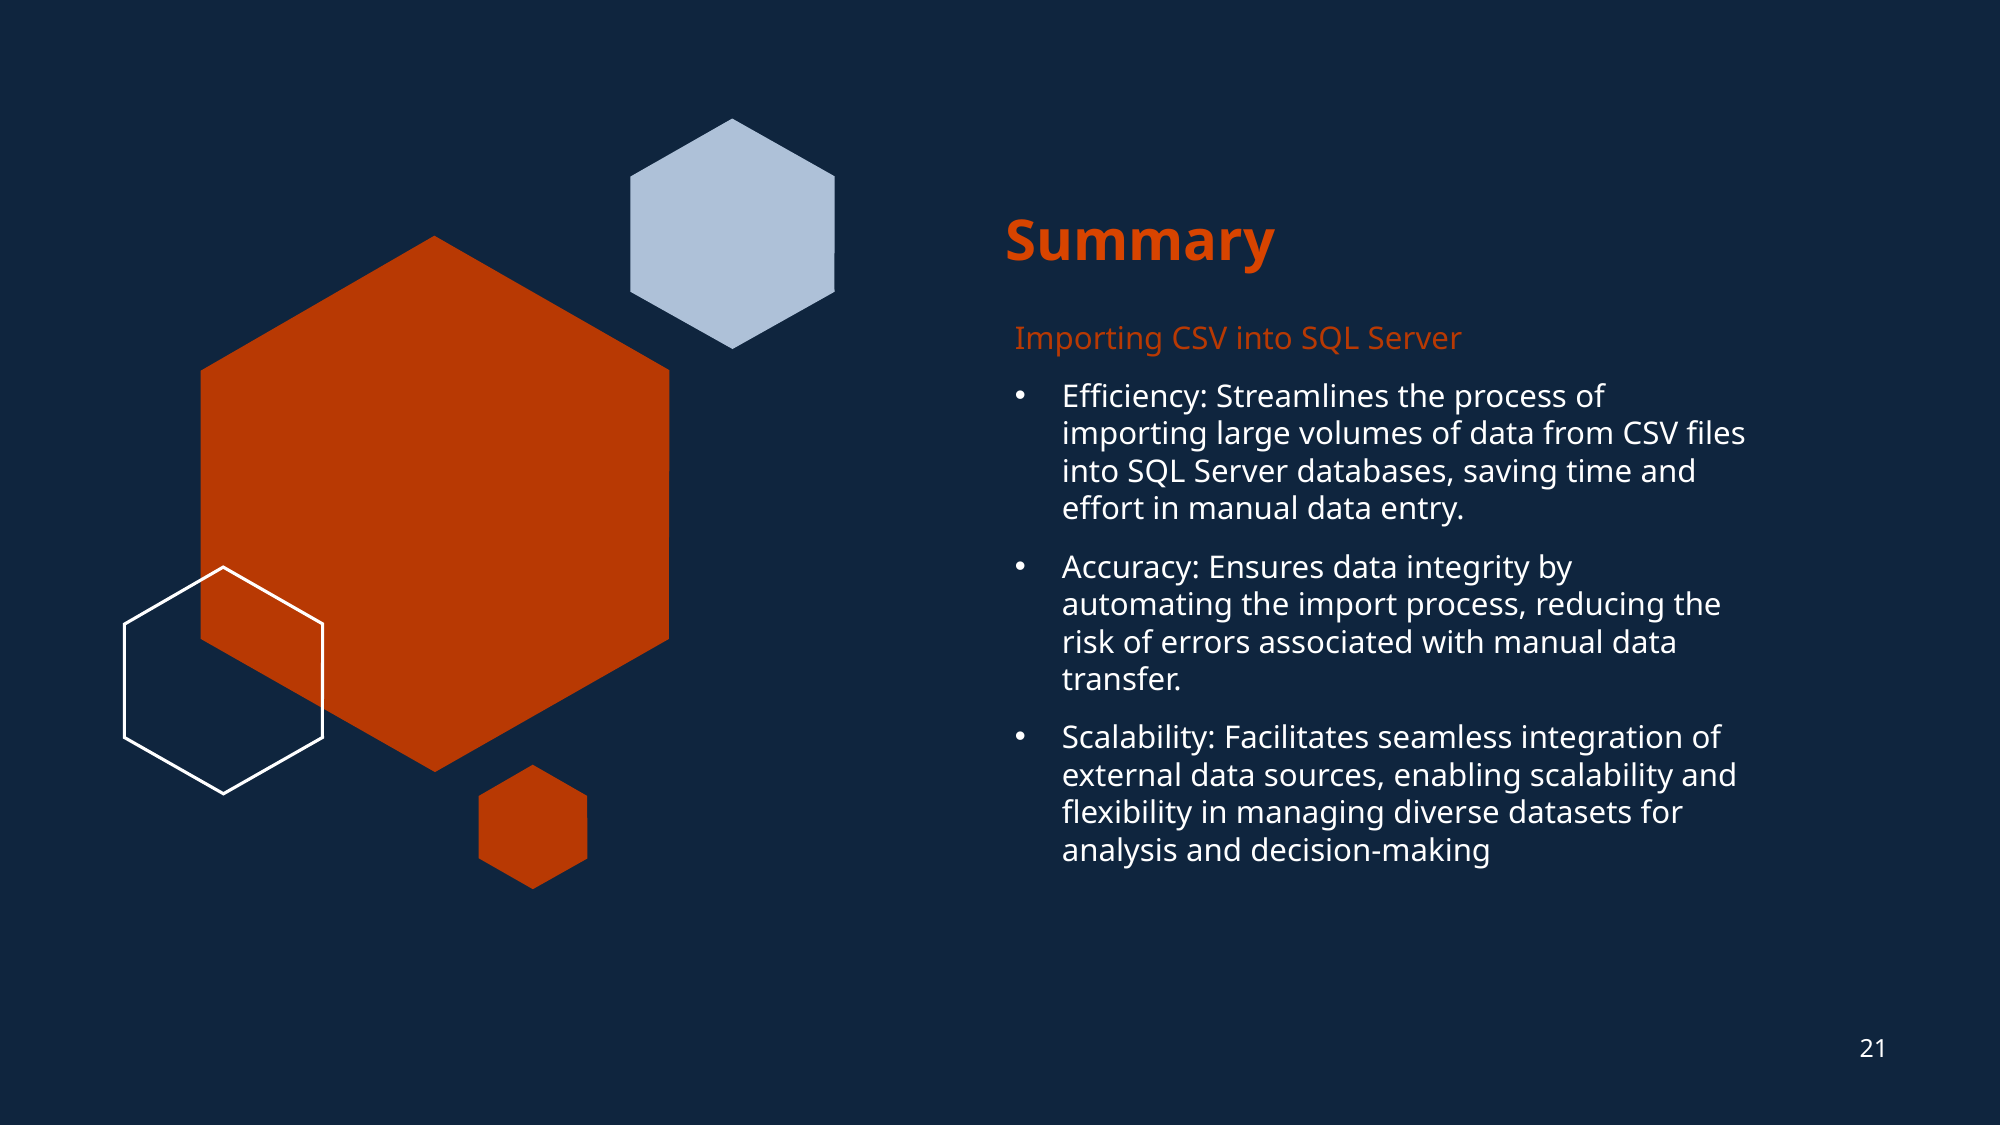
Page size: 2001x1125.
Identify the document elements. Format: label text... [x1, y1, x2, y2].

title Summary [990, 187, 1732, 280]
list Importing CSV into SQL Server Efficiency: Streamlines the process of importing large volumes of data from CSV files into SQL Server databases, saving time and effort in manual data entry. Accuracy: Ensures data integrity by automating the import process, reducing the risk of errors associated with manual data transfer. Scalability: Facilitates seamless integration of external data sources, enabling scalability and flexibility in managing diverse datasets for analysis and decision-making [999, 310, 1767, 1030]
text_box 21 [1836, 1019, 1912, 1080]
